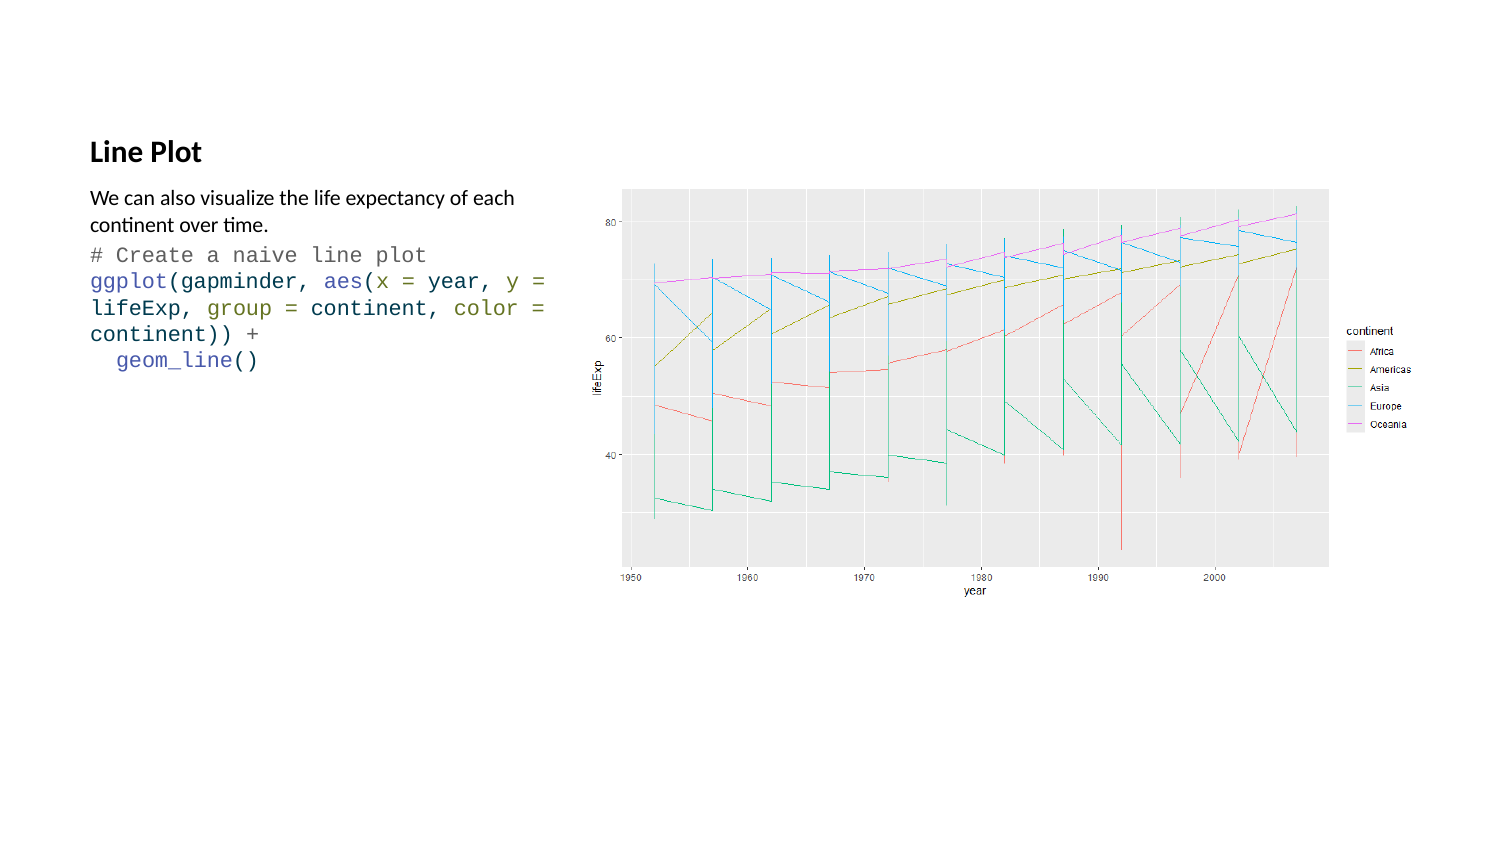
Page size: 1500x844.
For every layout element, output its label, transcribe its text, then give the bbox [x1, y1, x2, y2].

picture [585, 183, 1424, 603]
title Line Plot [75, 33, 569, 176]
list We can also visualize the life expectancy of each continent over time. # Create a naive line plot ggplot(gapminder, aes(x = year, y = lifeExp, group = continent, color = continent)) + geom_line() [75, 176, 569, 754]
